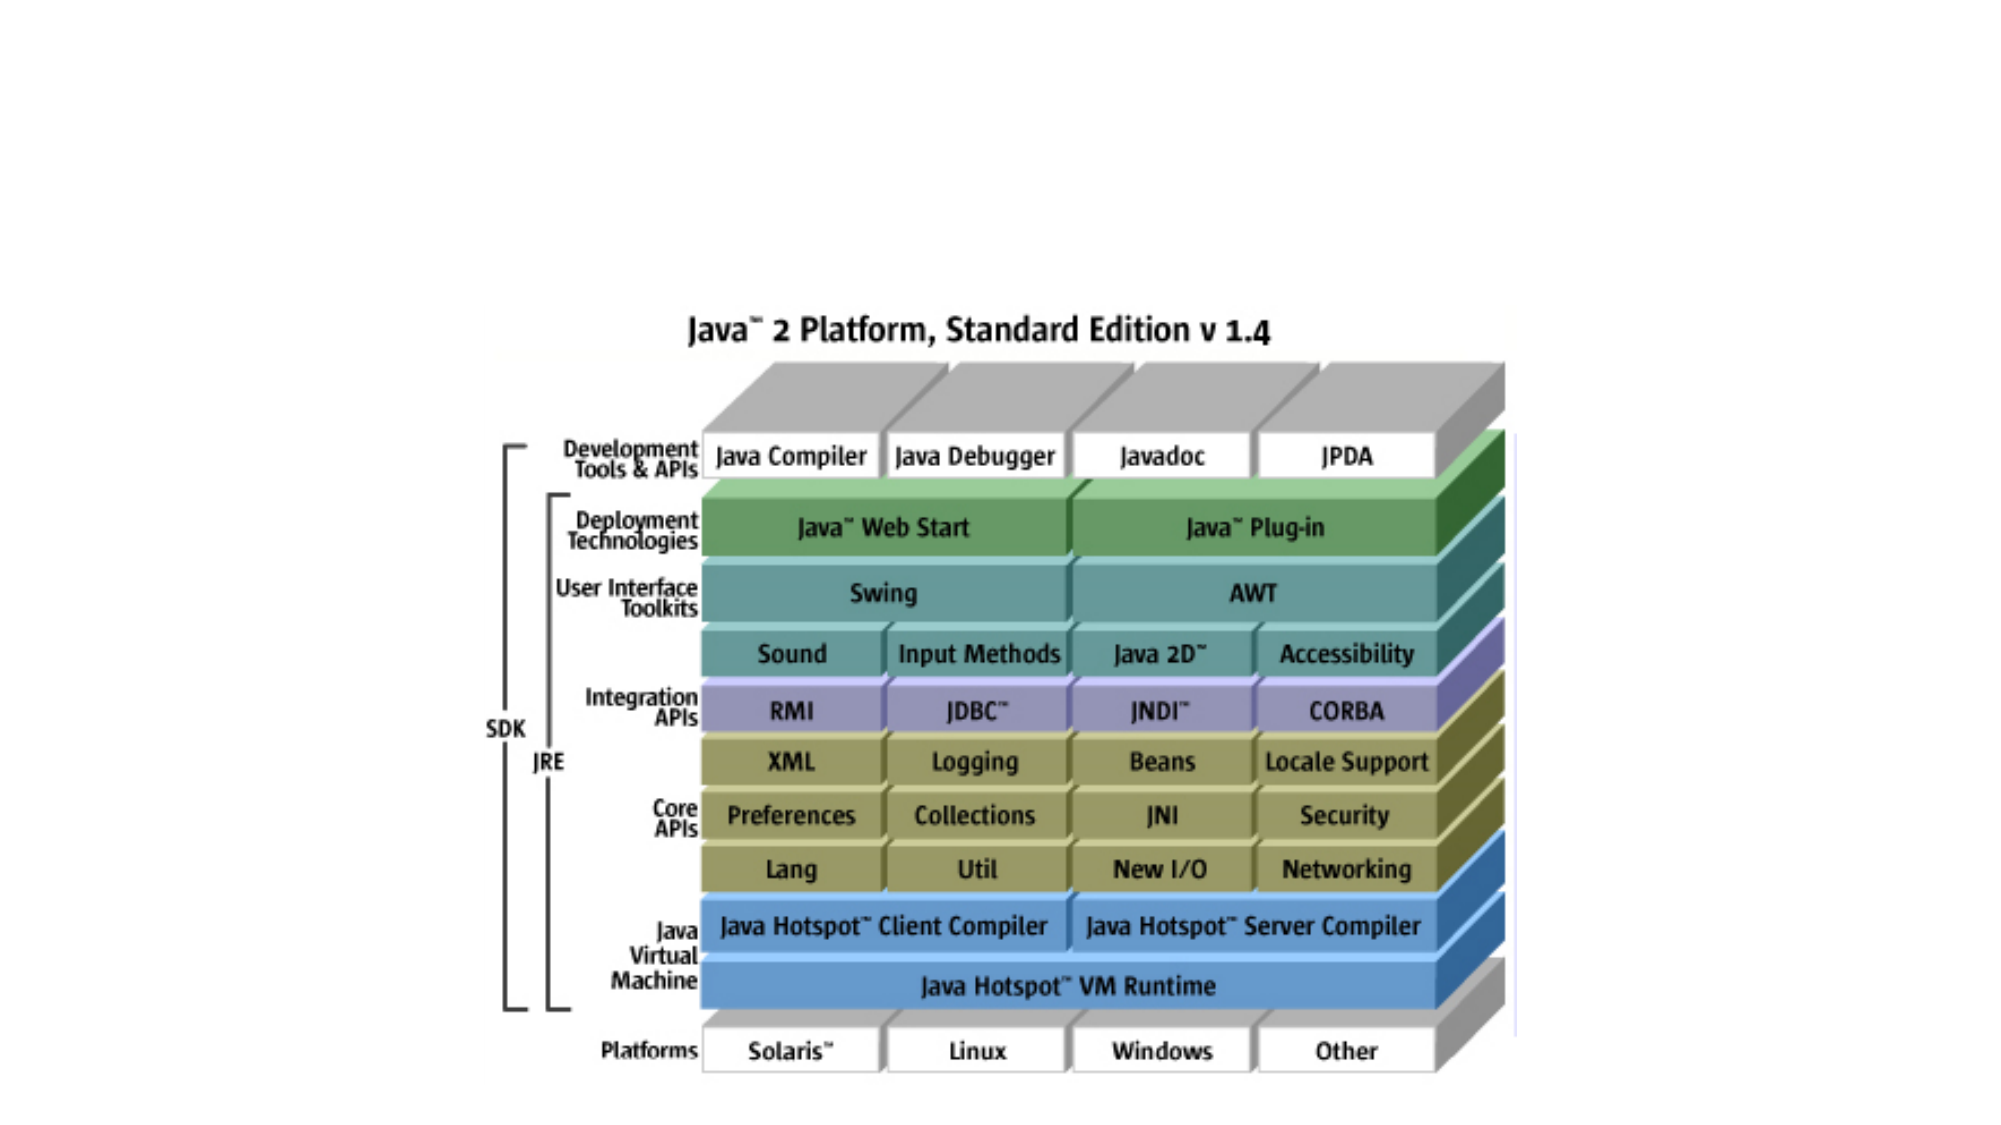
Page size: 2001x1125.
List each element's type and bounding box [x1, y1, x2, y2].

list [482, 305, 1517, 1085]
